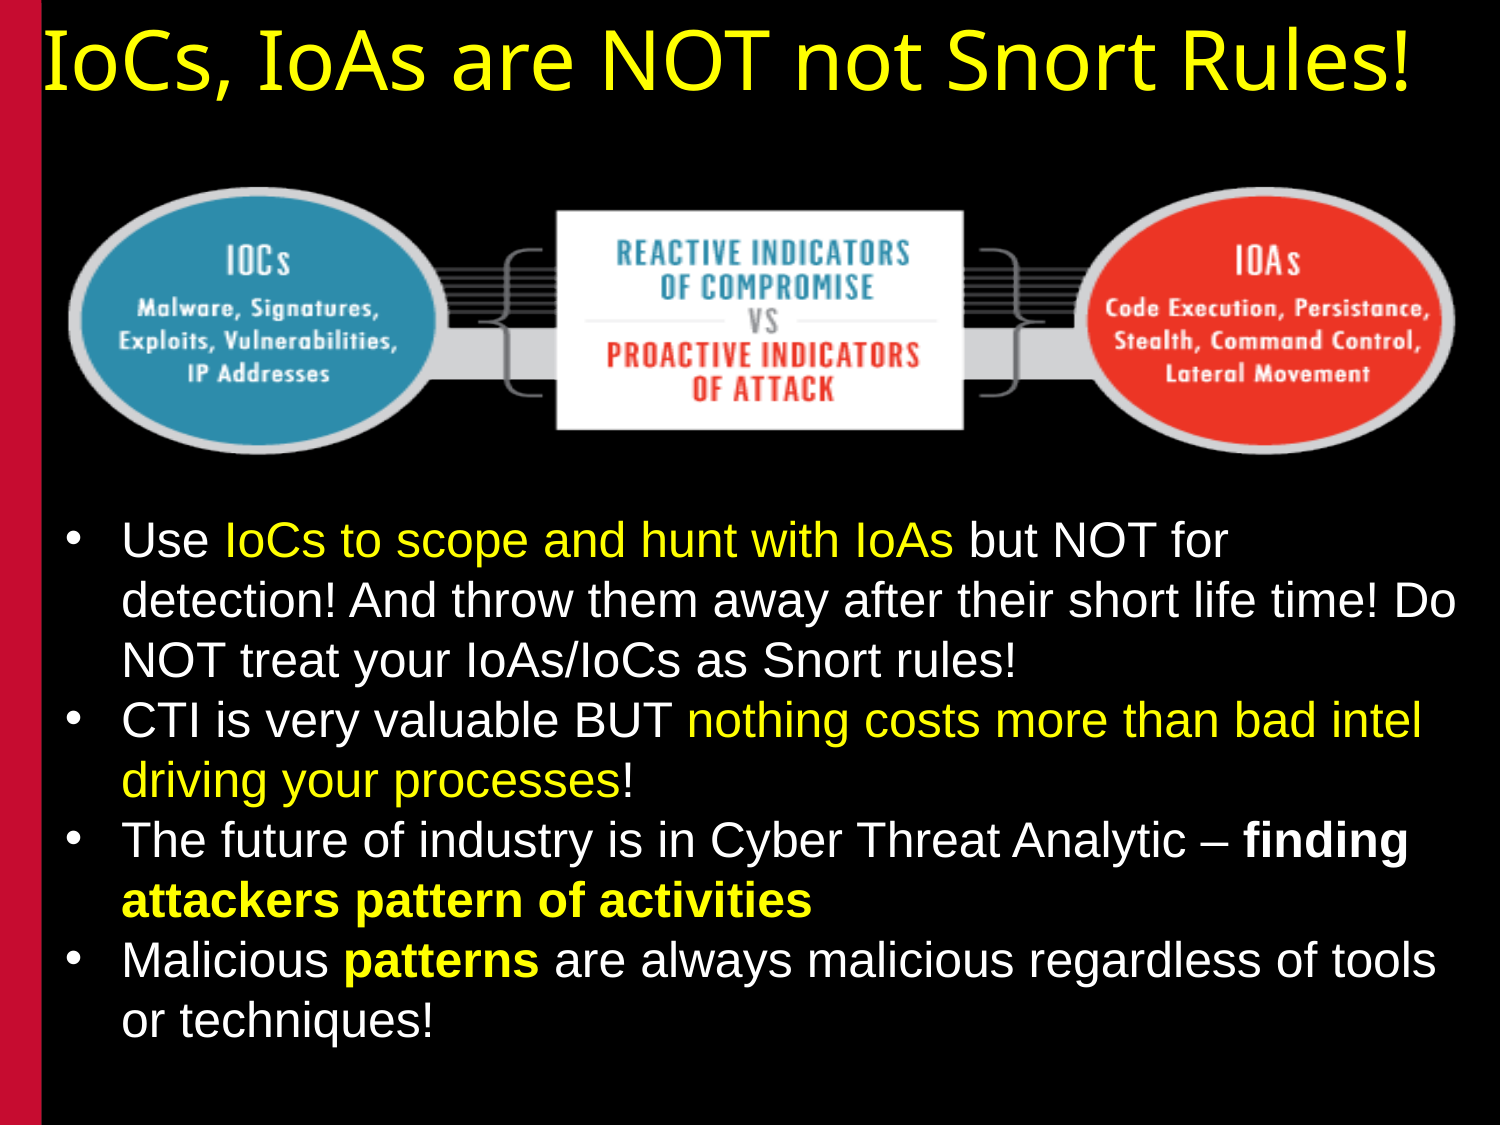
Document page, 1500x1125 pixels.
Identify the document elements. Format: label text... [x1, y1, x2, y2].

title IoCs, IoAs are NOT not Snort Rules! [0, 0, 1500, 176]
picture [49, 174, 1476, 476]
text_box Use IoCs to scope and hunt with IoAs but NOT for detection! And throw them away after their short life time! Do NOT treat your IoAs/IoCs as Snort rules! CTI is very valuable BUT nothing costs more than bad intel driving your processes! The future of industry is in Cyber Threat Analytic – finding attackers pattern of activities Malicious patterns are always malicious regardless of tools or techniques! [49, 499, 1475, 1055]
